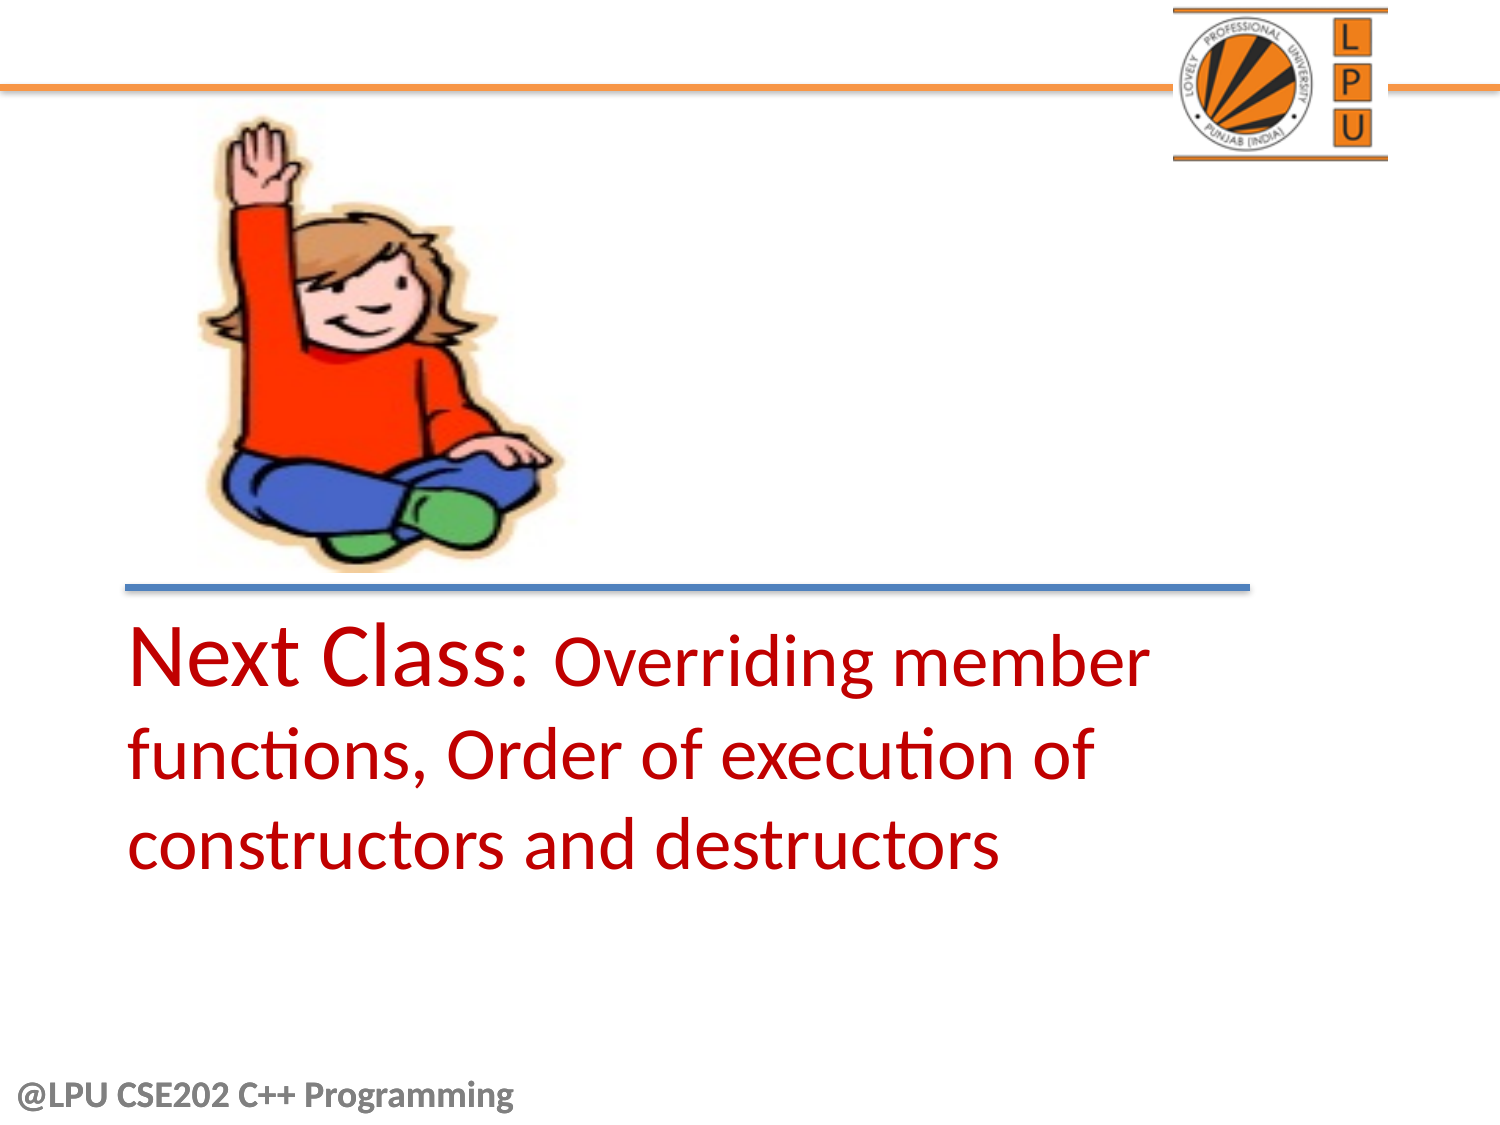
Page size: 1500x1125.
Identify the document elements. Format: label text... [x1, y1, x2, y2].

text_box Next Class: Overriding member functions, Order of execution of constructors and destructors [112, 587, 1287, 850]
picture [1173, 0, 1388, 182]
picture [137, 99, 614, 574]
text_box @LPU CSE202 C++ Programming [0, 1062, 563, 1123]
